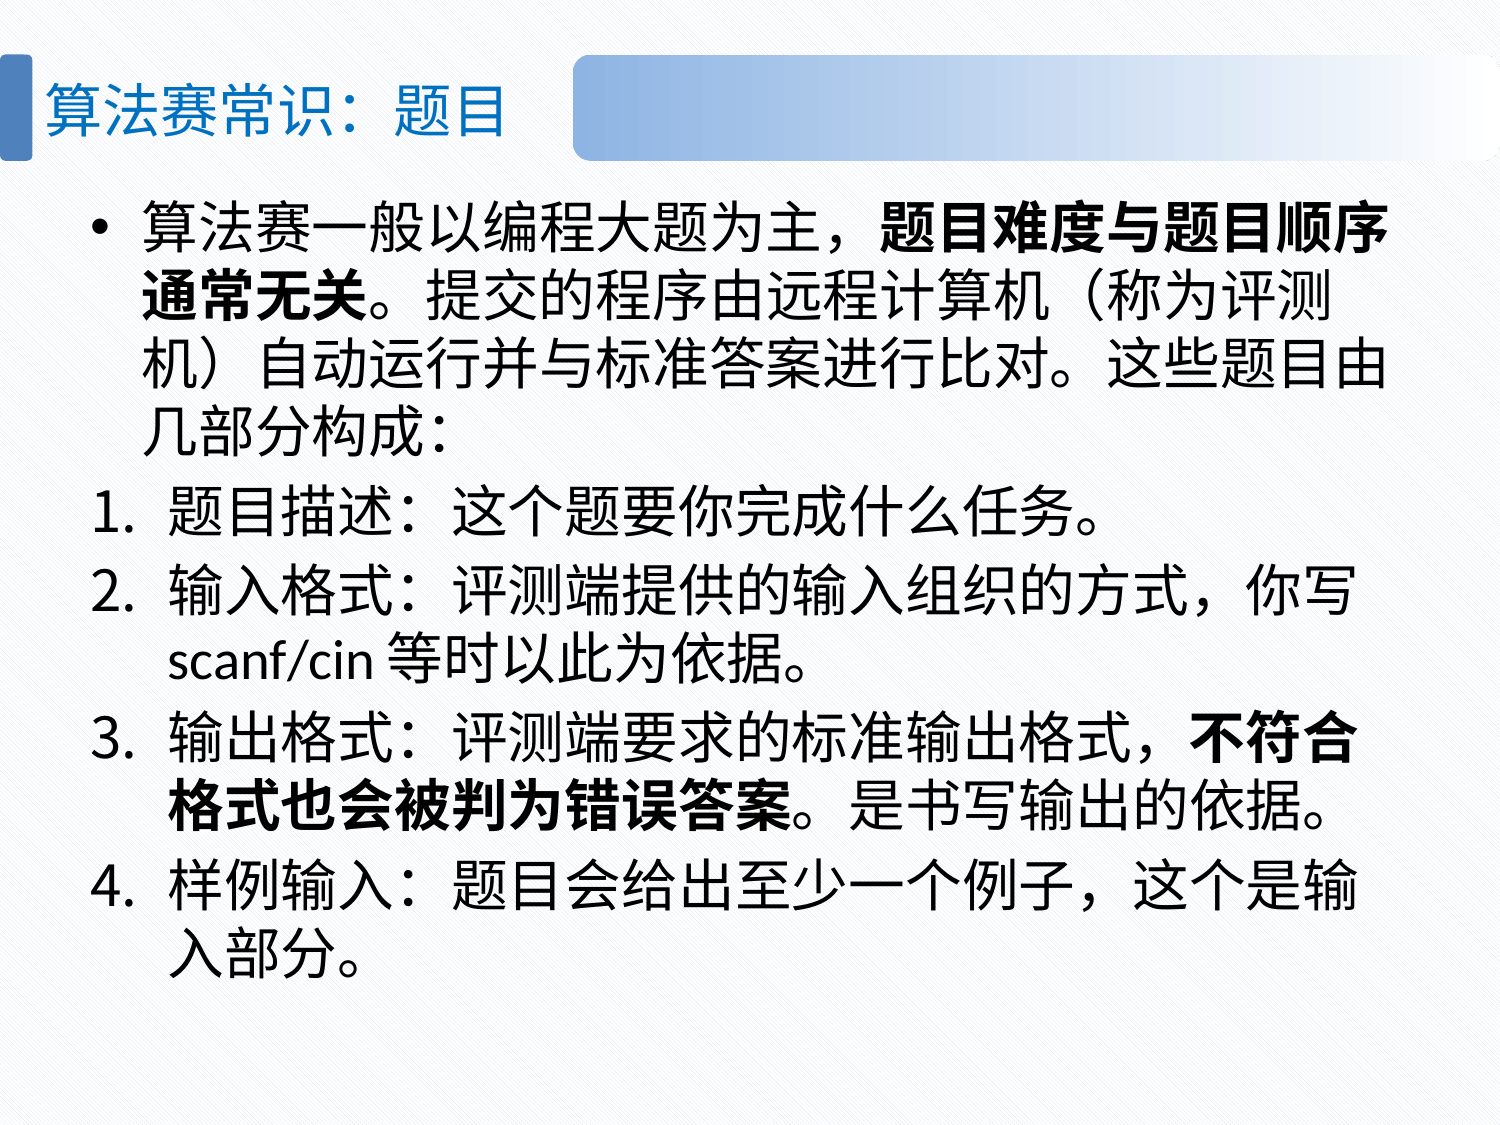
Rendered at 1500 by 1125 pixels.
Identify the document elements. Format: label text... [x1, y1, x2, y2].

title 算法赛常识：题目 [29, 56, 573, 161]
list 算法赛一般以编程大题为主，题目难度与题目顺序通常无关。提交的程序由远程计算机（称为评测机）自动运行并与标准答案进行比对。这些题目由几部分构成： 题目描述：这个题要你完成什么任务。 输入格式：评测端提供的输入组织的方式，你写scanf/cin等时以此为依据。 输出格式：评测端要求的标准输出格式，不符合格式也会被判为错误答案。是书写输出的依据。 样例输入：题目会给出至少一个例子，这个是输入部分。 [75, 184, 1425, 1005]
